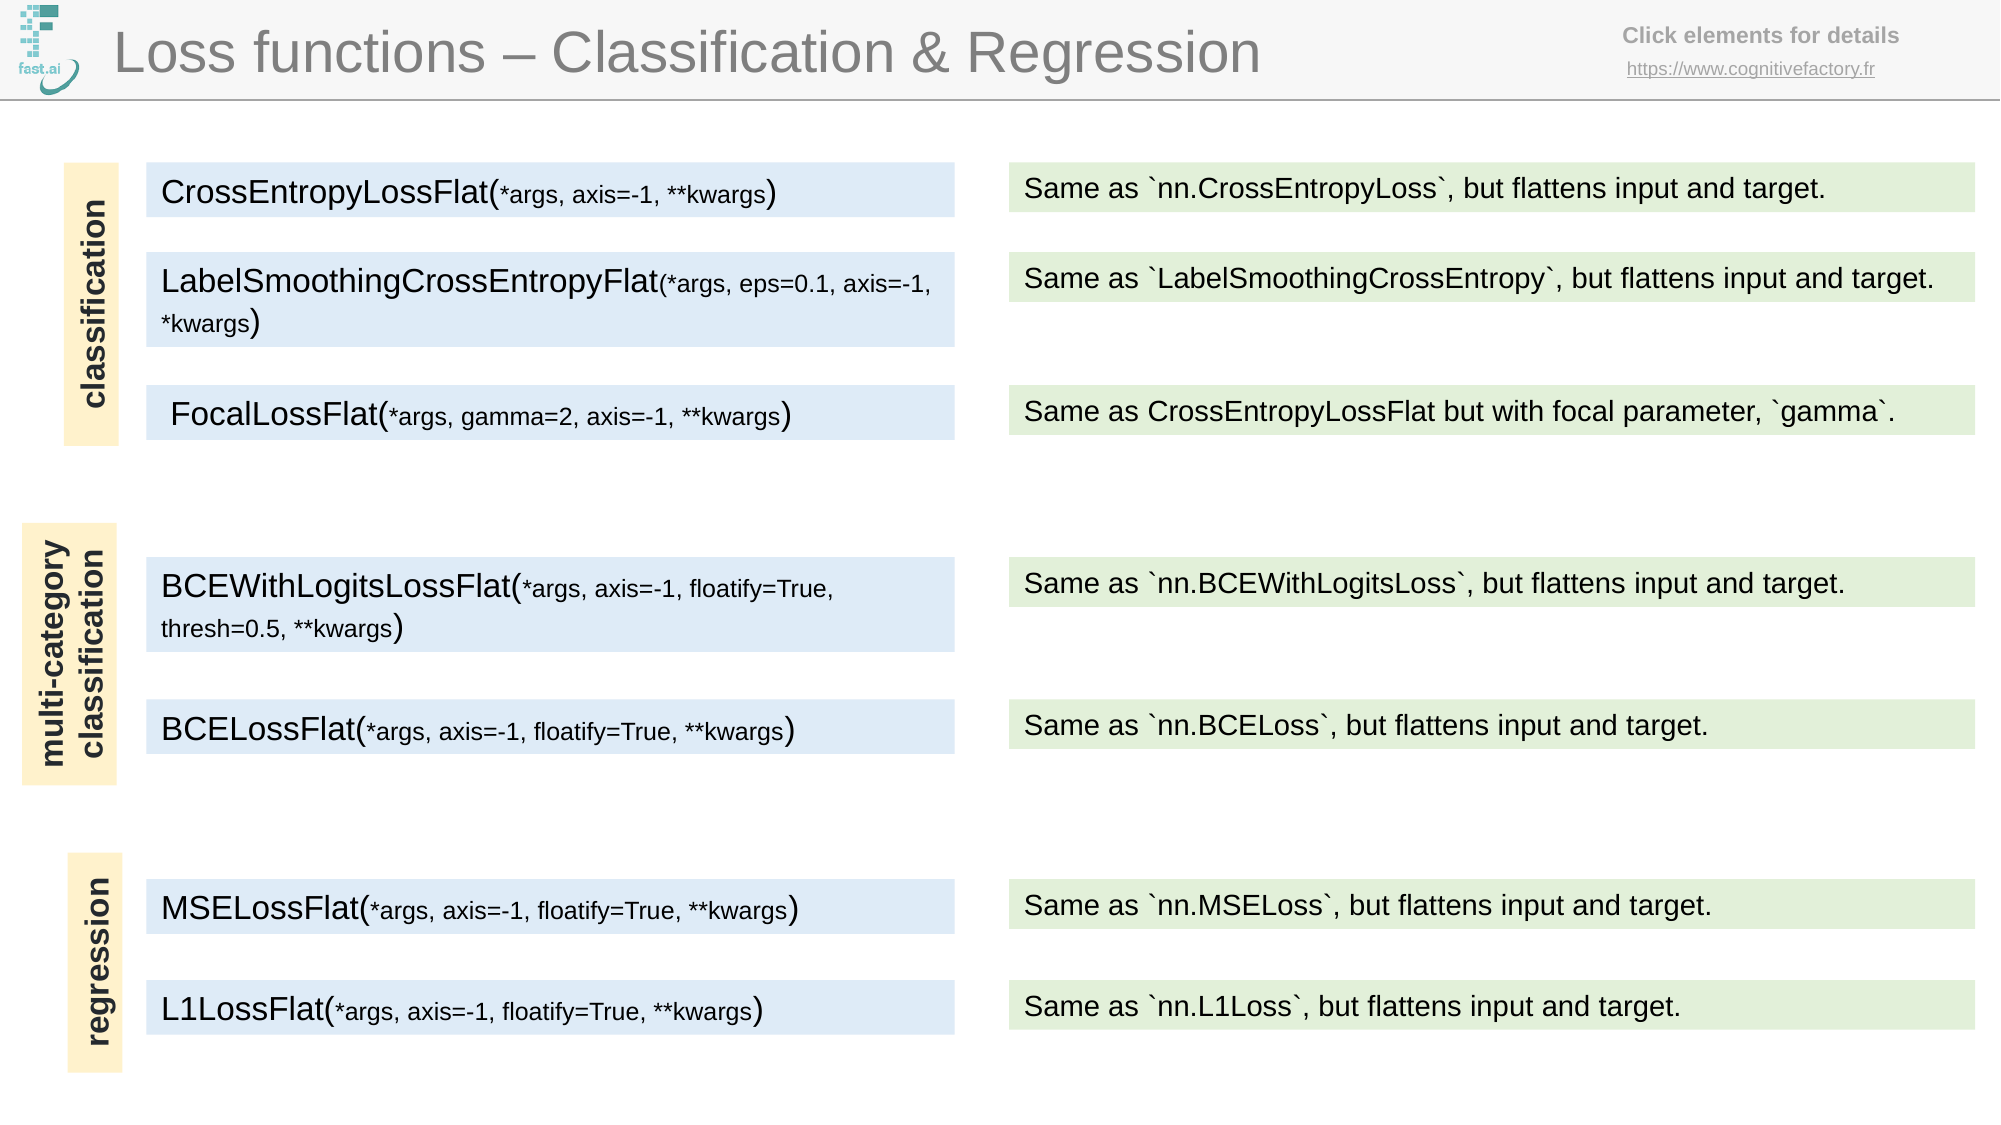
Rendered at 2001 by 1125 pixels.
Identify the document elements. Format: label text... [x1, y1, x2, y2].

text_box regression [67, 852, 123, 1073]
text_box CrossEntropyLossFlat(*args, axis=-1, **kwargs) [146, 162, 955, 218]
text_box Same as `nn.L1Loss`, but flattens input and target. [1009, 980, 1976, 1030]
text_box Same as `nn.MSELoss`, but flattens input and target. [1009, 879, 1976, 929]
text_box Same as `nn.BCELoss`, but flattens input and target. [1009, 699, 1976, 749]
text_box BCELossFlat(*args, axis=-1, floatify=True, **kwargs) [146, 699, 955, 754]
text_box L1LossFlat(*args, axis=-1, floatify=True, **kwargs) [146, 980, 955, 1035]
text_box BCEWithLogitsLossFlat(*args, axis=-1, floatify=True, thresh=0.5, **kwargs) [146, 557, 955, 652]
text_box FocalLossFlat(*args, gamma=2, axis=-1, **kwargs) [146, 385, 955, 440]
text_box Same as `LabelSmoothingCrossEntropy`, but flattens input and target. [1009, 252, 1976, 302]
text_box LabelSmoothingCrossEntropyFlat(*args, eps=0.1, axis=-1, *kwargs) [146, 252, 955, 347]
text_box Same as `nn.CrossEntropyLoss`, but flattens input and target. [1009, 162, 1976, 213]
text_box classification [63, 162, 119, 446]
picture [0, 0, 90, 99]
text_box MSELossFlat(*args, axis=-1, floatify=True, **kwargs) [146, 879, 955, 934]
text_box Same as `nn.BCEWithLogitsLoss`, but flattens input and target. [1009, 557, 1976, 607]
text_box Loss functions – Classification & Regression [98, 6, 1279, 92]
text_box Same as CrossEntropyLossFlat but with focal parameter, `gamma`. [1009, 385, 1976, 435]
text_box multi-category classification [22, 522, 117, 786]
